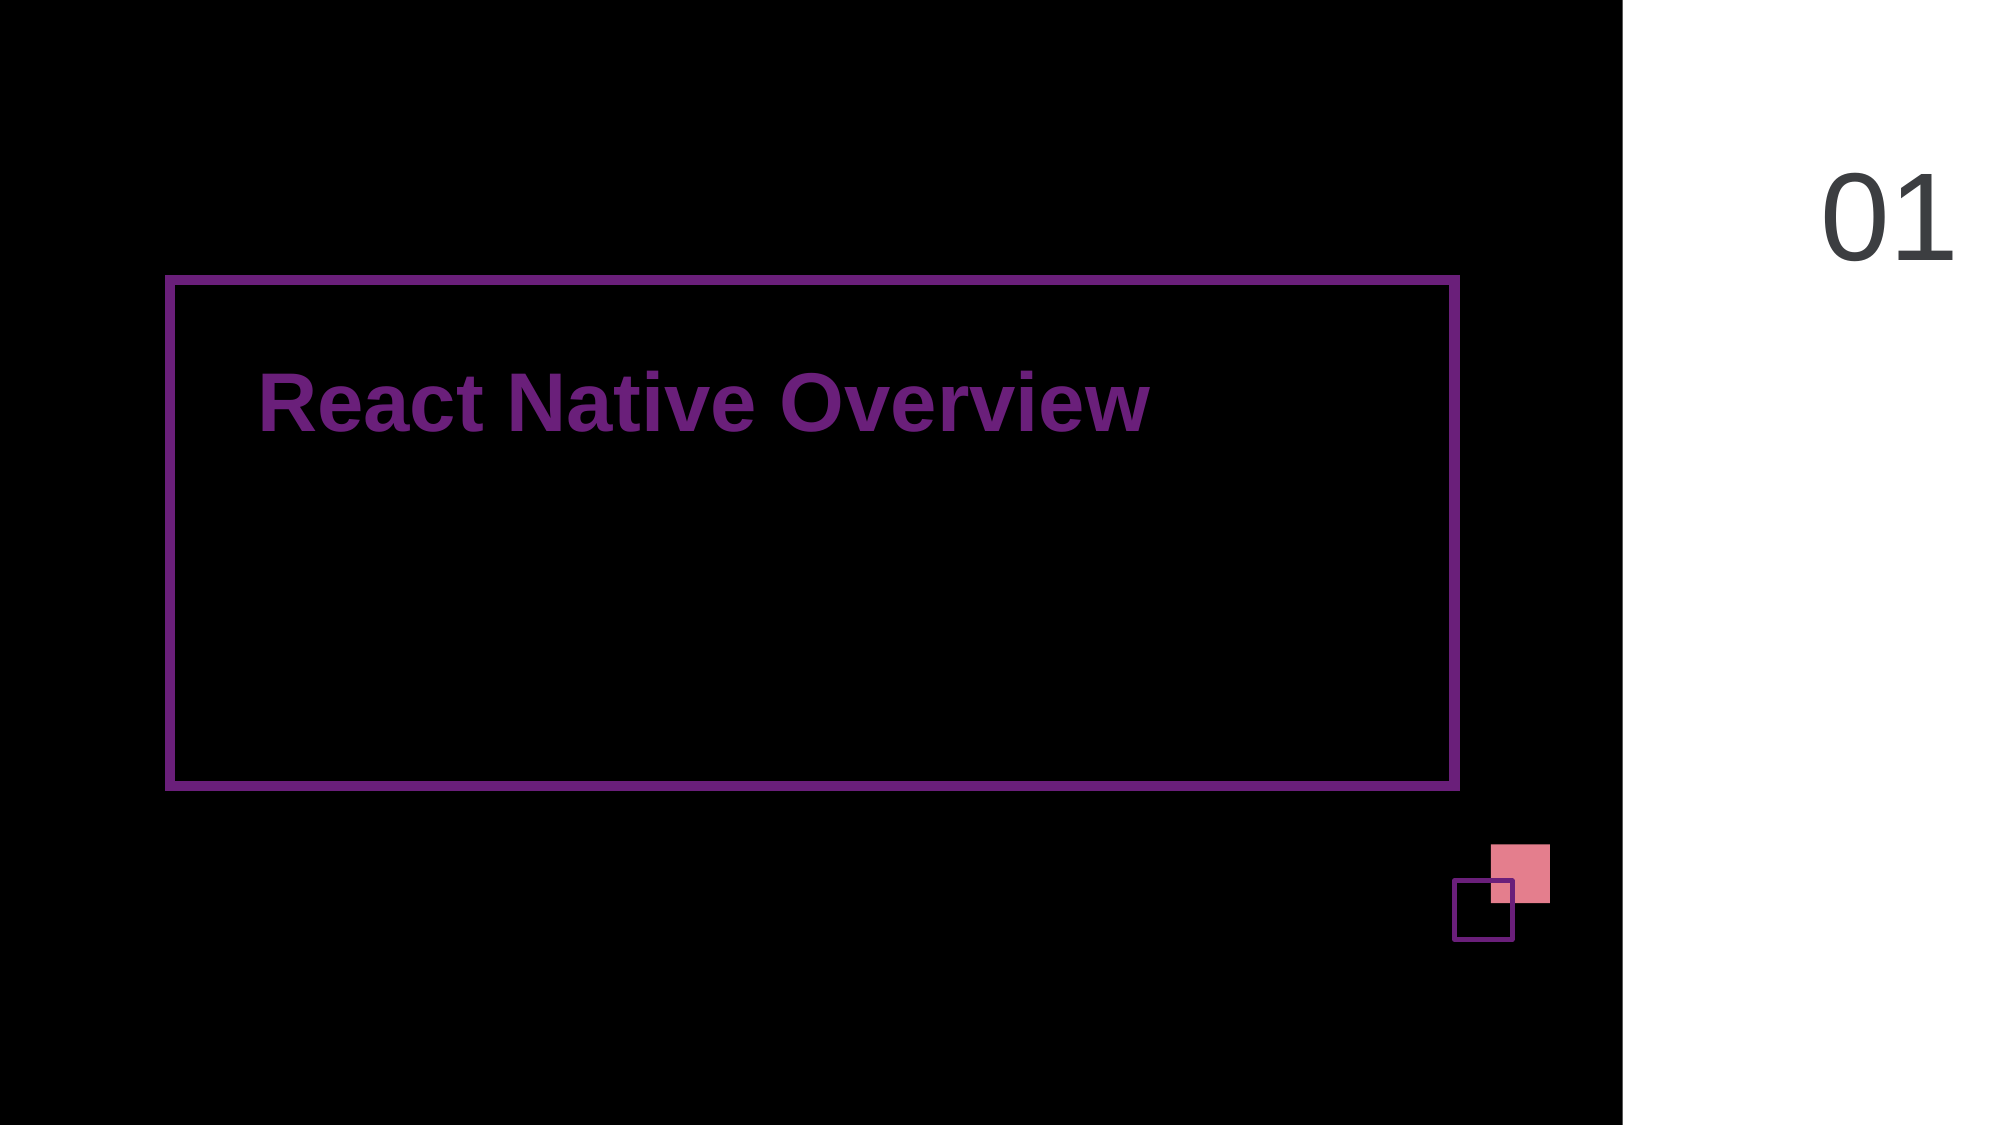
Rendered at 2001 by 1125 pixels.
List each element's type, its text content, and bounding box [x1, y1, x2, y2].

list React Native Overview [242, 357, 1382, 703]
text_box 01 [1703, 51, 1974, 295]
